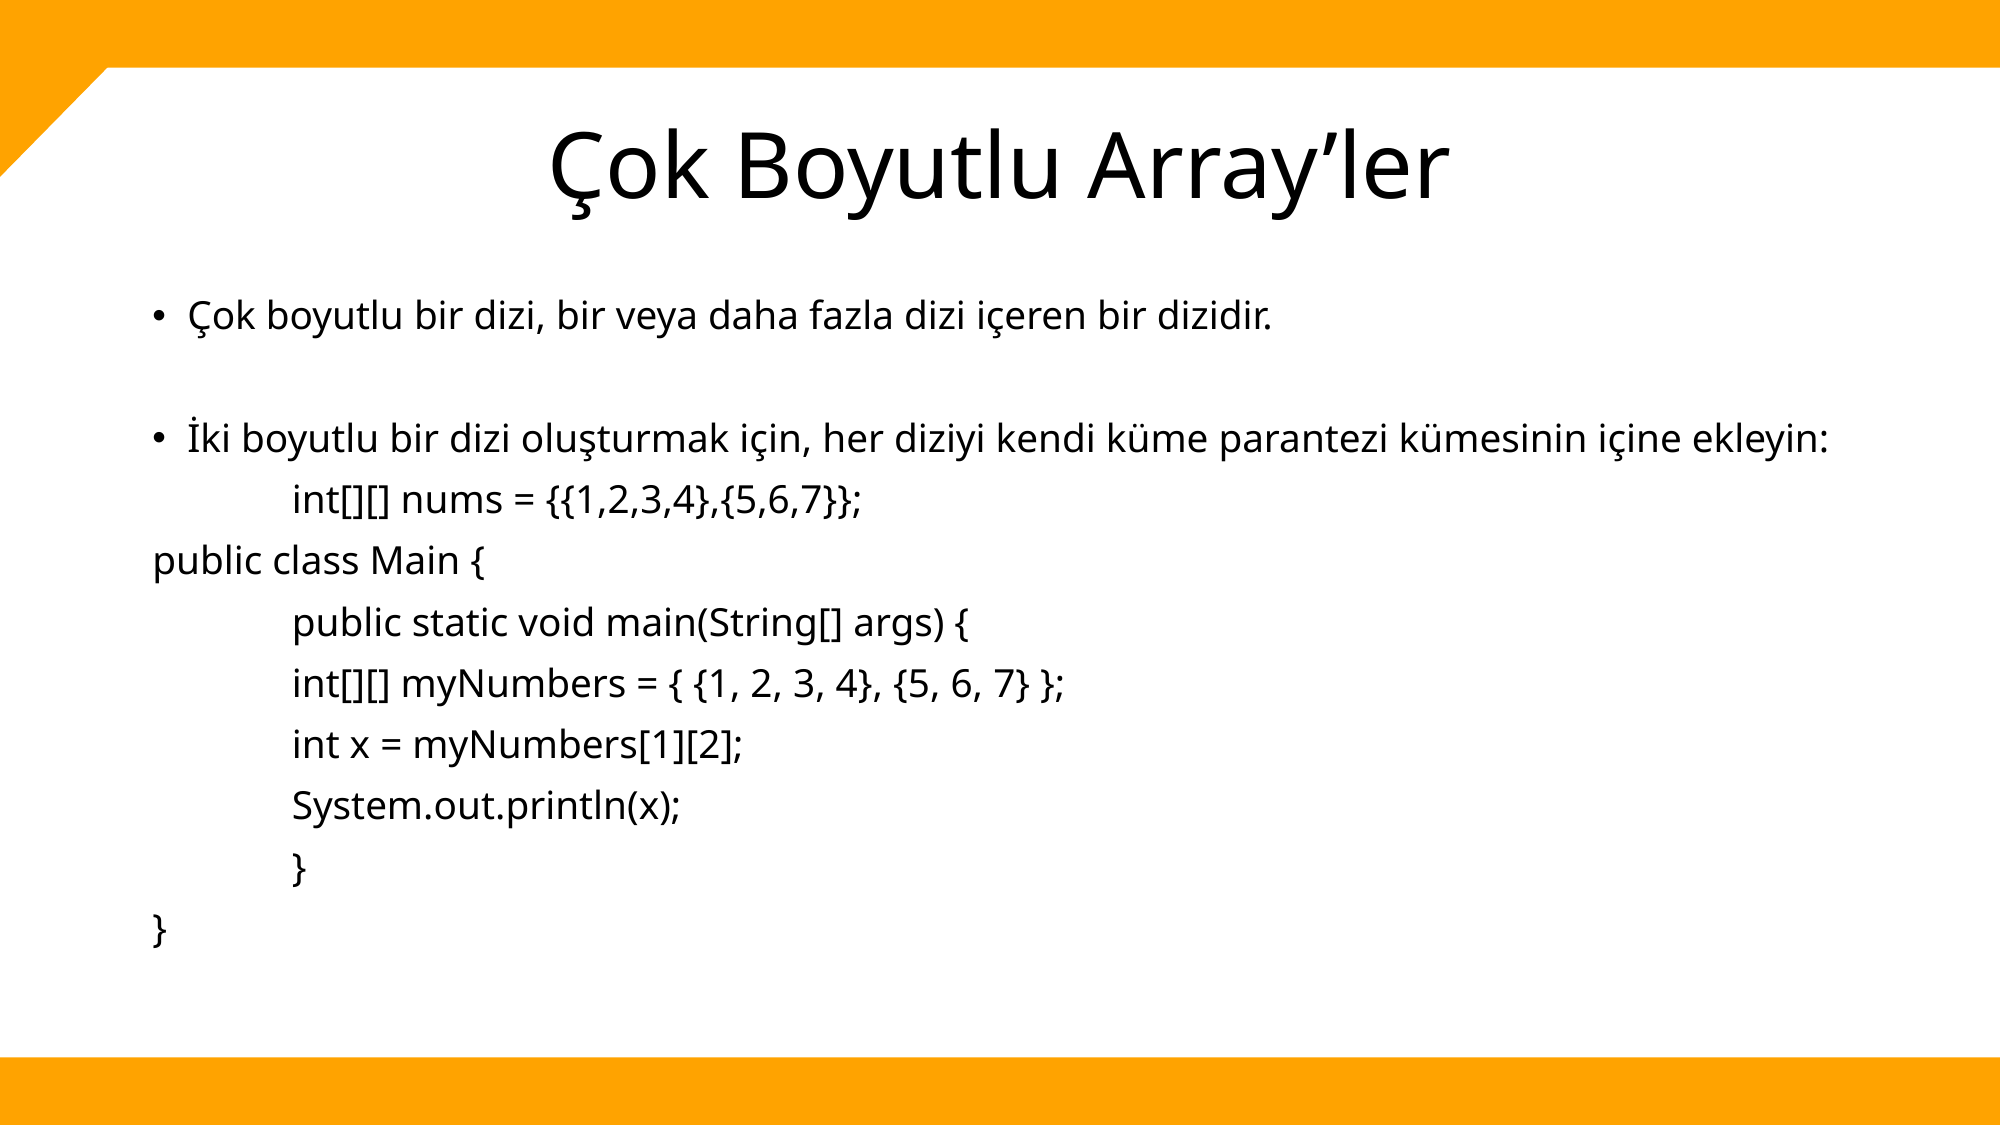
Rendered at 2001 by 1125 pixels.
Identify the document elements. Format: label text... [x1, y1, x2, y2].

text_box [109, 0, 2000, 69]
text_box [0, 1056, 2000, 1125]
list Çok boyutlu bir dizi, bir veya daha fazla dizi içeren bir dizidir. İki boyutlu bir dizi oluşturmak için, her diziyi kendi küme parantezi kümesinin içine ekleyin: int[][] nums = {{1,2,3,4},{5,6,7}}; public class Main { public static void main(String[] args) { int[][] myNumbers = { {1, 2, 3, 4}, {5, 6, 7} }; int x = myNumbers[1][2]; System.out.println(x); } } [137, 288, 1863, 1003]
title Çok Boyutlu Array’ler [137, 69, 1863, 278]
text_box [0, 0, 176, 179]
